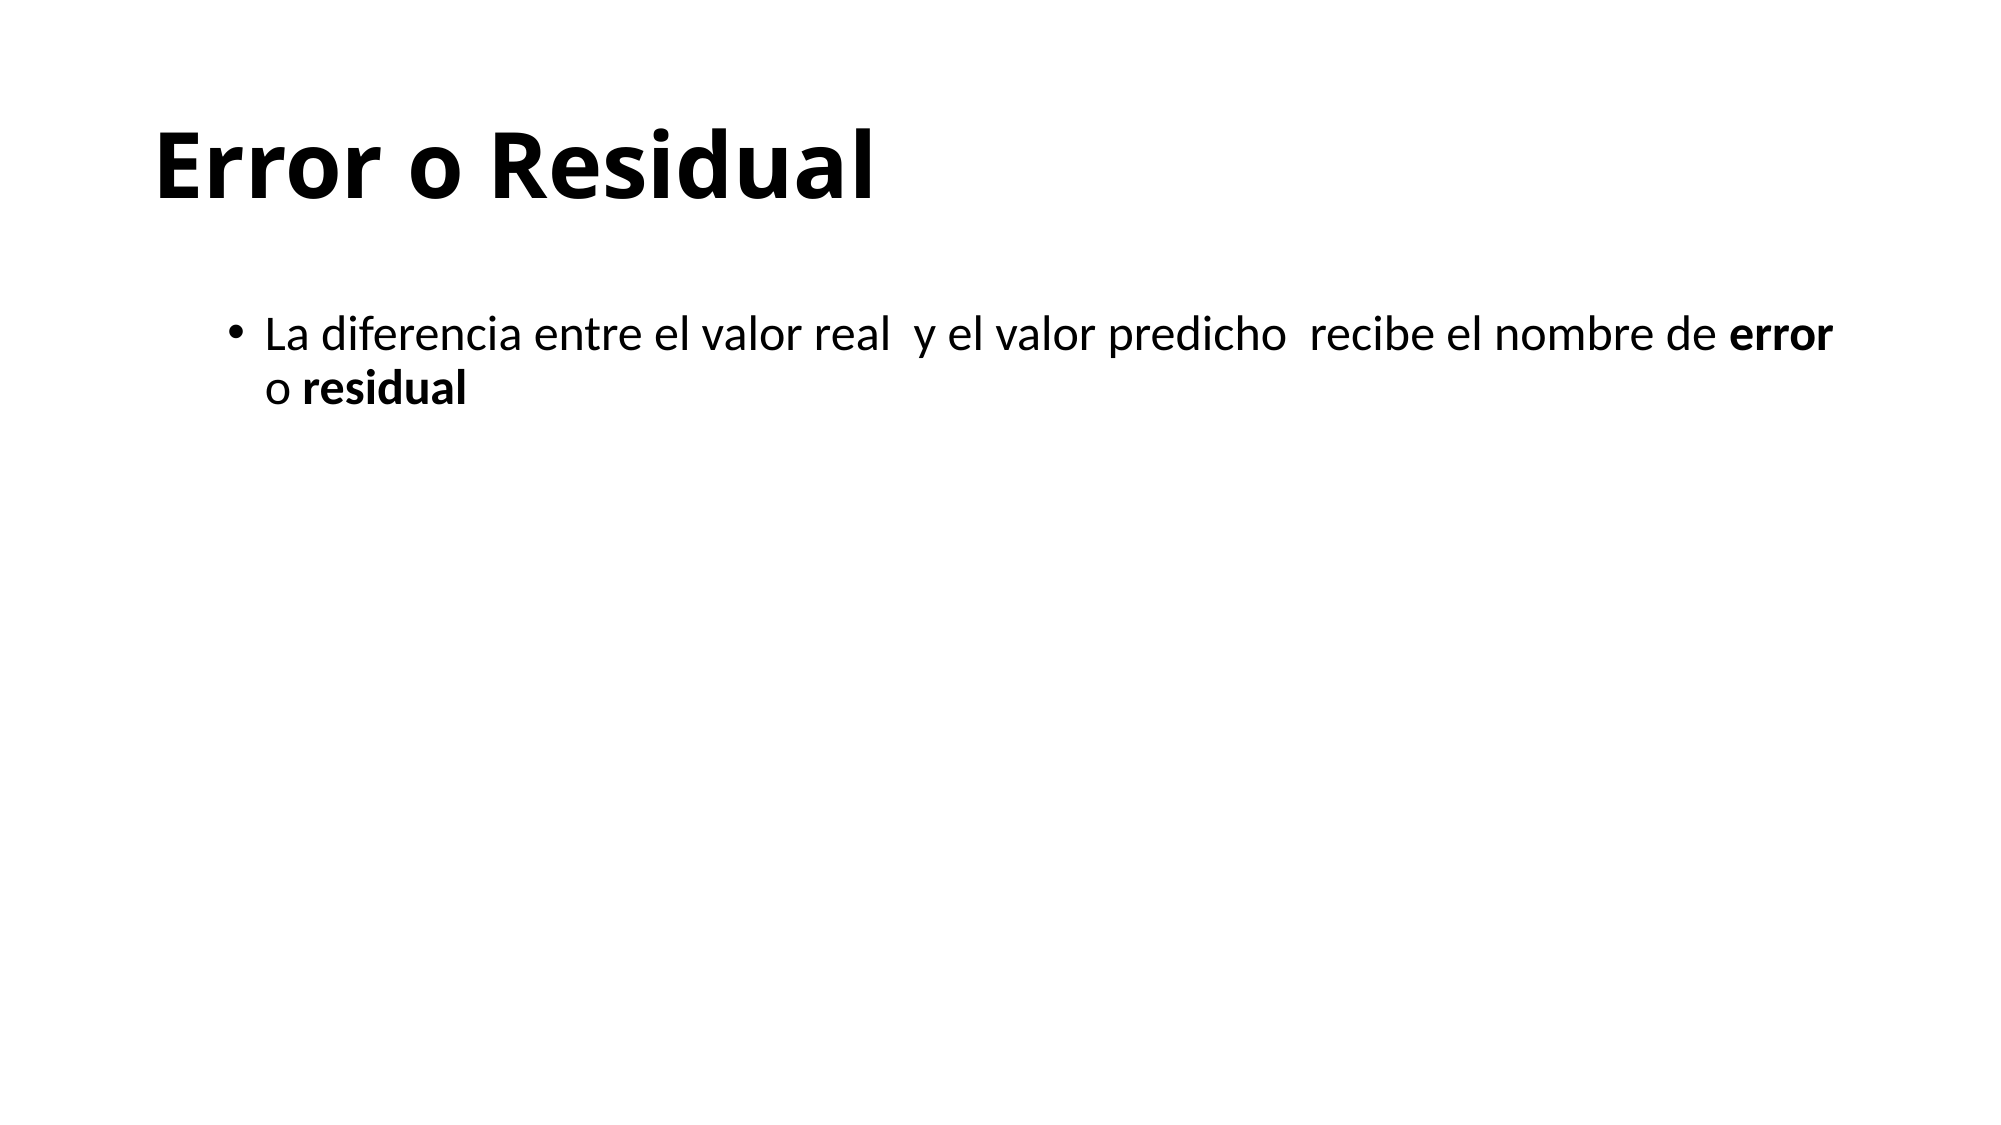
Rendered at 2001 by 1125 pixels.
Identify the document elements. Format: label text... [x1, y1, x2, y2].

title Error o Residual [137, 59, 1863, 278]
